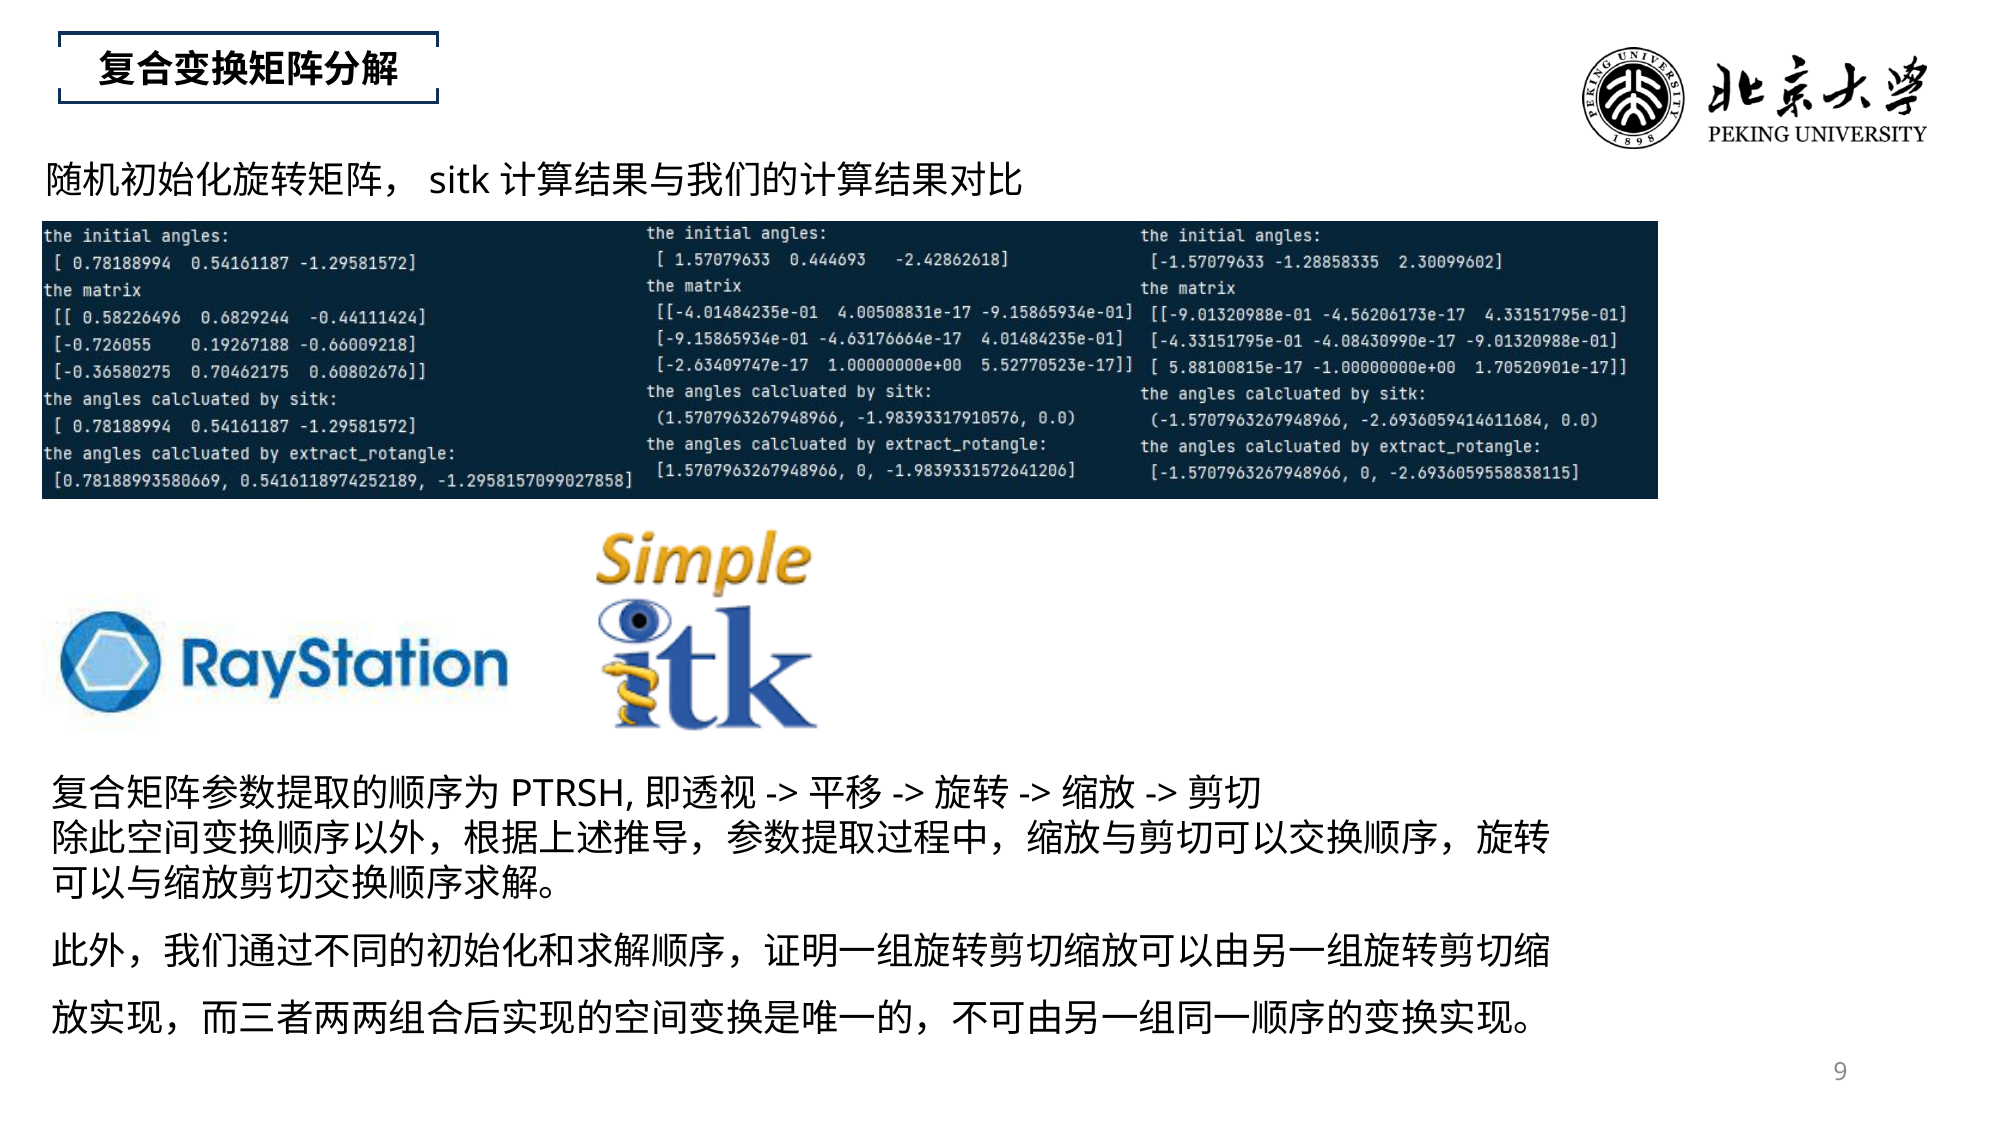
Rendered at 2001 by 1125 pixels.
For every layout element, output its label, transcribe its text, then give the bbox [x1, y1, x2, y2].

text_box 随机初始化旋转矩阵，sitk计算结果与我们的计算结果对比 [30, 149, 1154, 209]
picture [42, 221, 1658, 768]
slide_number 9 [1412, 1042, 1863, 1103]
picture [1582, 47, 1927, 150]
text_box 复合矩阵参数提取的顺序为PTRSH,即透视->平移->旋转->缩放->剪切 除此空间变换顺序以外，根据上述推导，参数提取过程中，缩放与剪切可以交换顺序，旋转可以与缩放剪切交换顺序求解。 此外，我们通过不同的初始化和求解顺序，证明一组旋转剪切缩放可以由另一组旋转剪切缩放实现，而三者两两组合后实现的空间变换是唯一的，不可由另一组同一顺序的变换实现。 [36, 761, 1577, 1047]
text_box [0, 32, 498, 103]
picture [42, 540, 528, 783]
